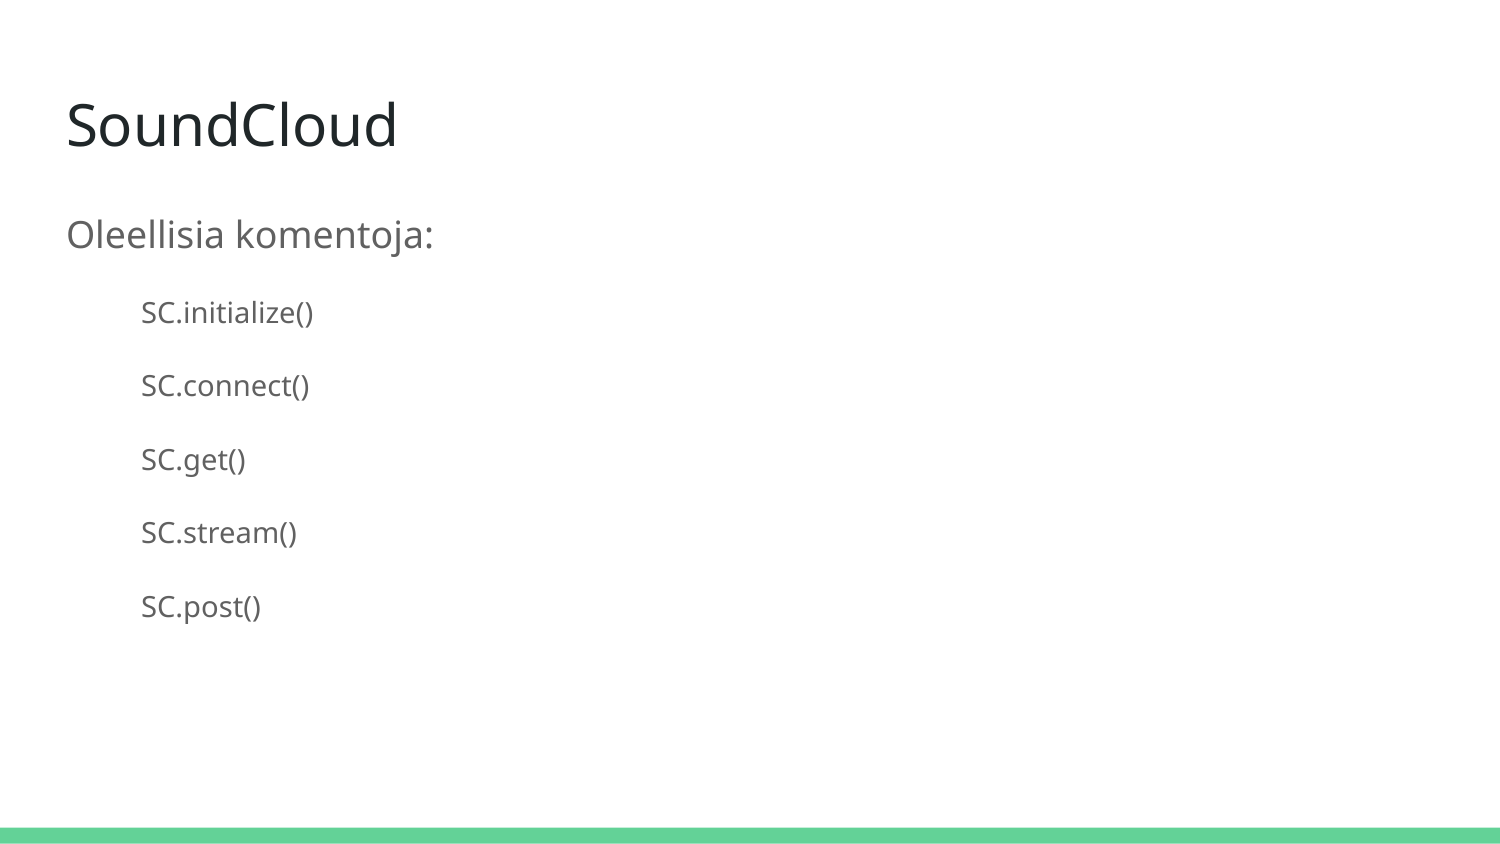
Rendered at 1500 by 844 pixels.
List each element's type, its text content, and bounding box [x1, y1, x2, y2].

title SoundCloud [51, 72, 1449, 167]
list Oleellisia komentoja: SC.initialize() SC.connect() SC.get() SC.stream() SC.post() [51, 189, 1449, 750]
